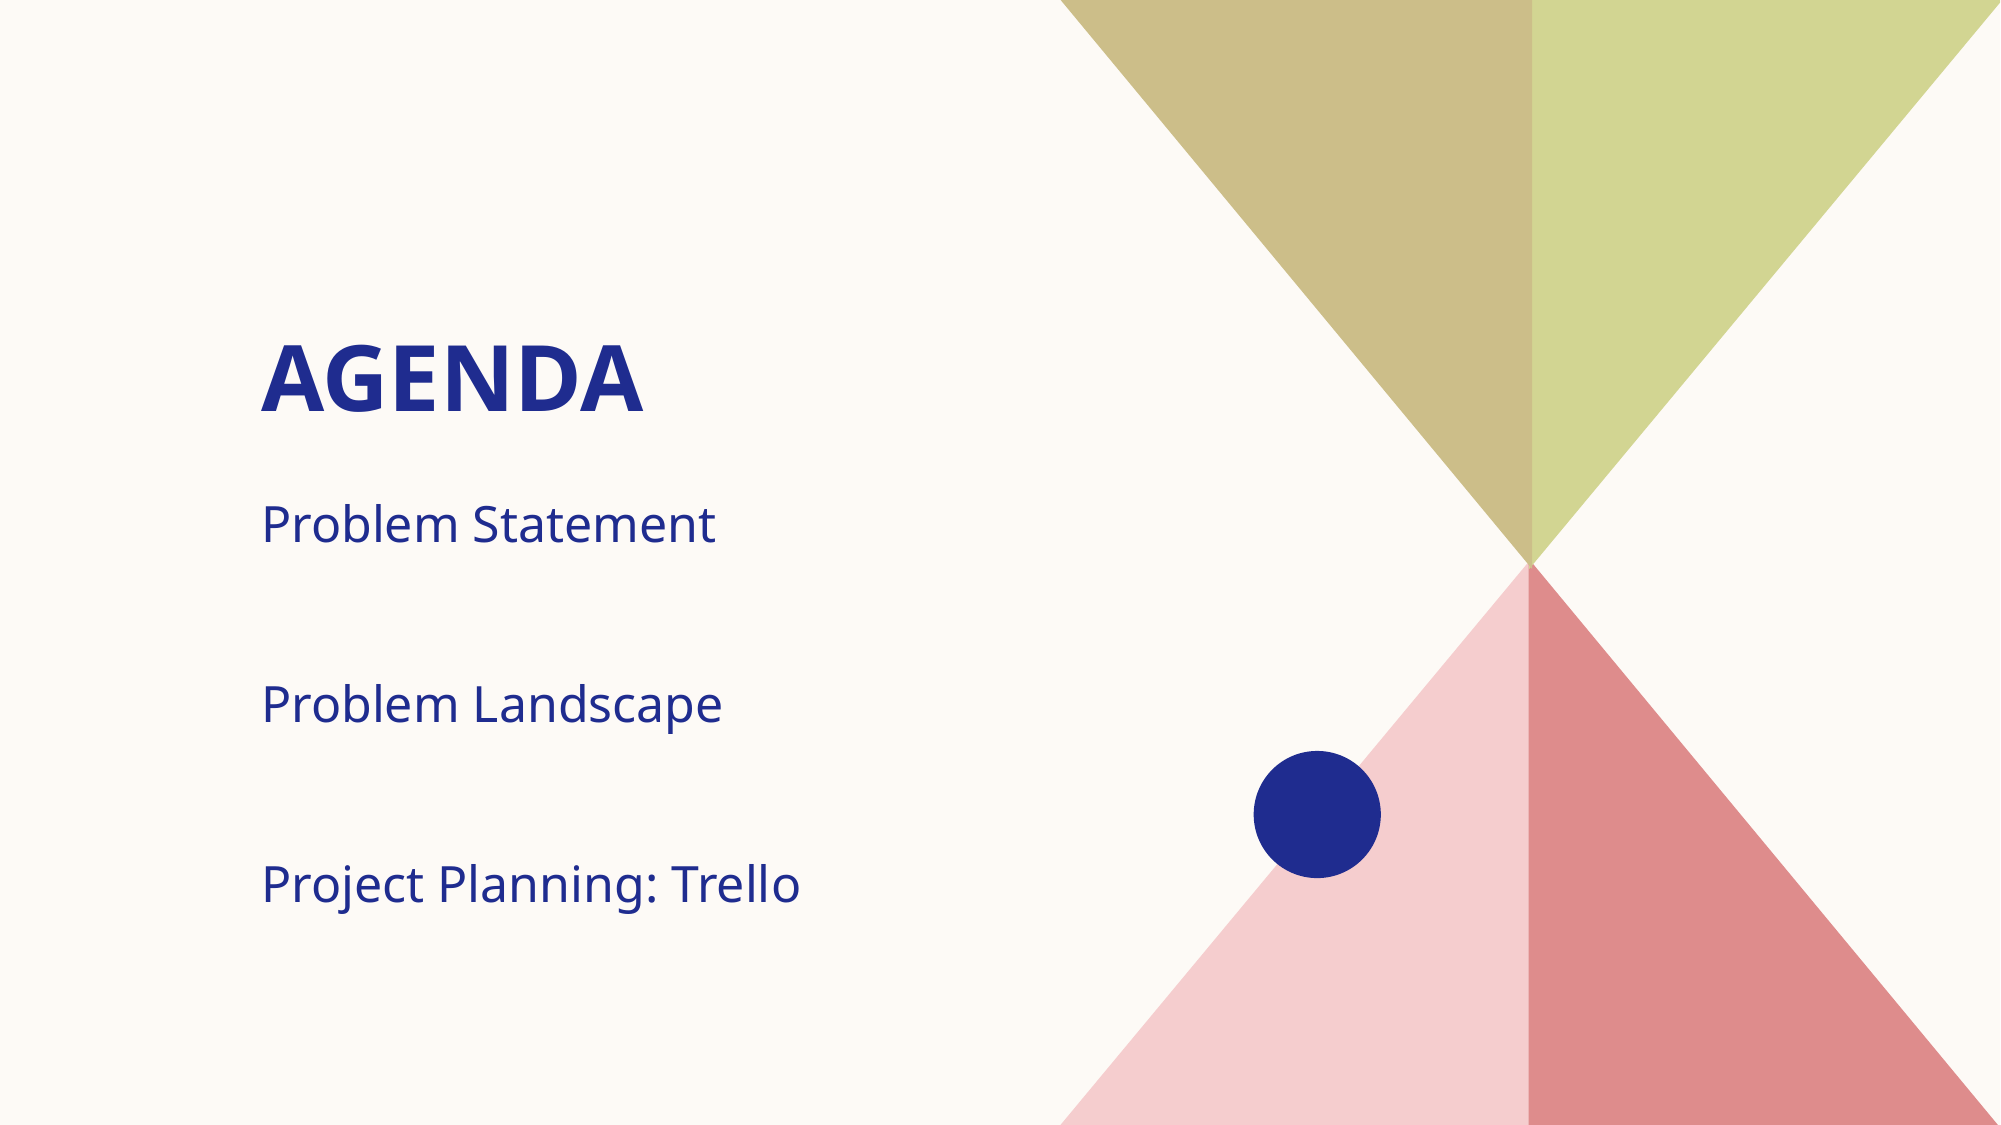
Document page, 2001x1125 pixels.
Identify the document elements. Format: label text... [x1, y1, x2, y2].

title AGENDA [246, 311, 1180, 438]
list Problem Statement​ ​Problem Landscape ​Project Planning: Trello​ [246, 454, 1180, 967]
